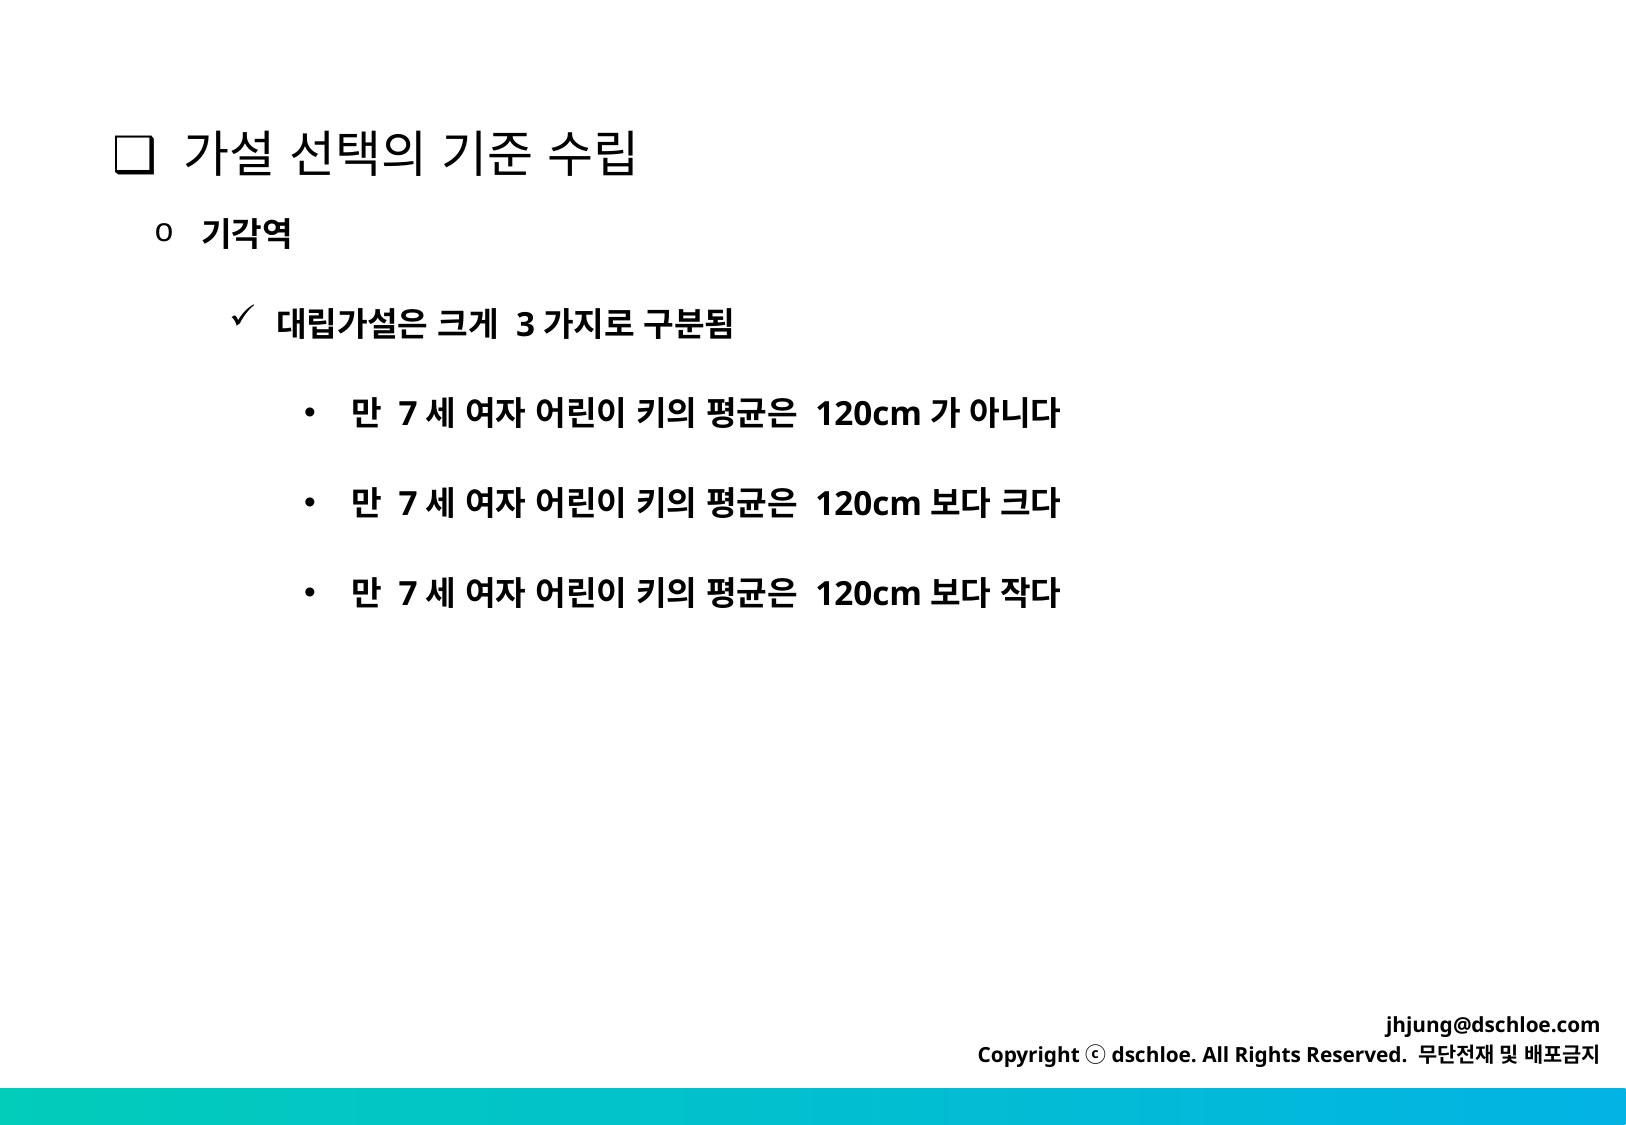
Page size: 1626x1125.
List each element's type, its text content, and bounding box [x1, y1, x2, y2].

text_box ❑ 가설 선택의 기준 수립 [97, 24, 1587, 190]
text_box 기각역 대립가설은 크게 3가지로 구분됨 만 7세 여자 어린이 키의 평균은 120cm가 아니다 만 7세 여자 어린이 키의 평균은 120cm보다 크다 만 7세 여자 어린이 키의 평균은 120cm보다 작다 [139, 165, 1587, 620]
